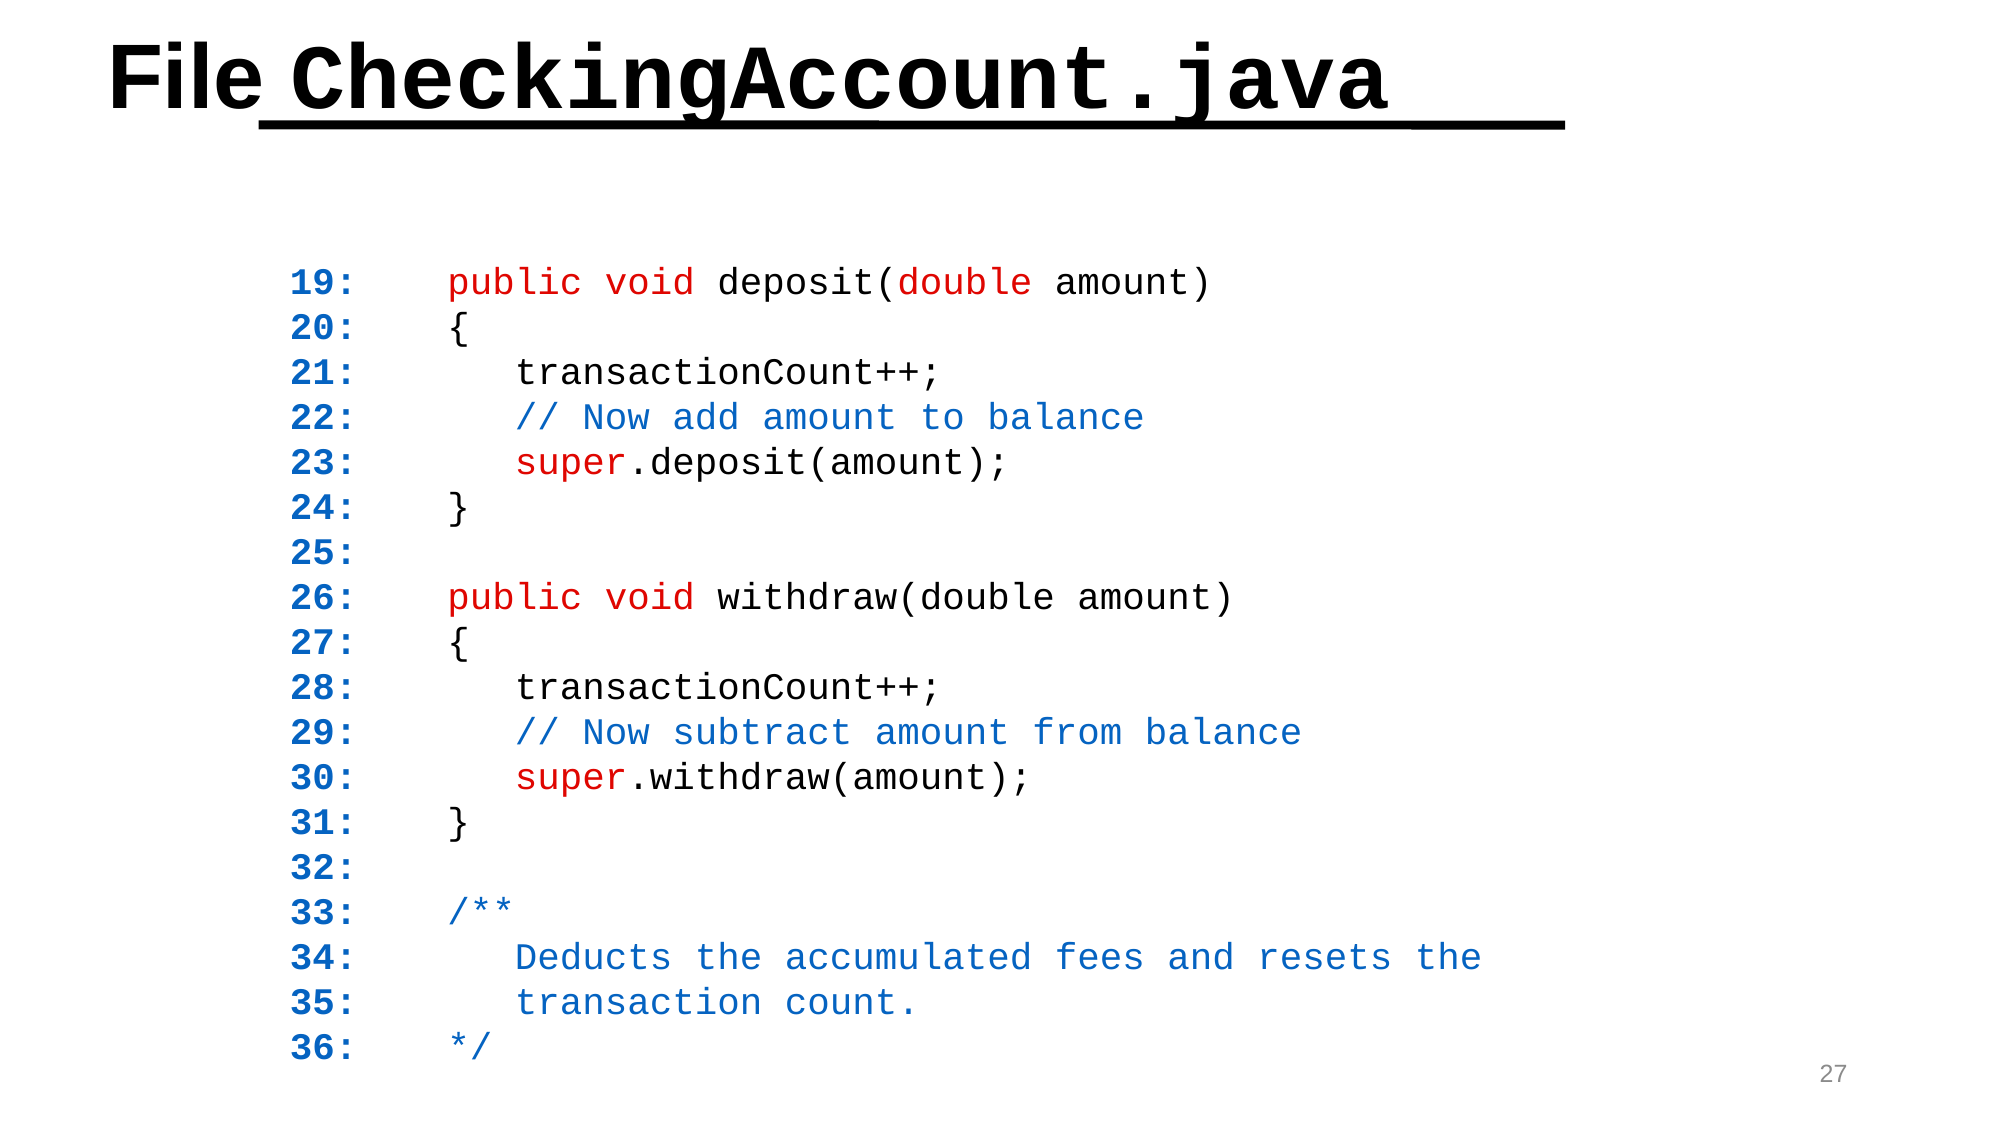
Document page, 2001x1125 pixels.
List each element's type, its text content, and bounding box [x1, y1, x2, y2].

text_box 19: public void deposit(double amount) 20: { 21: transactionCount++; 22: // Now add amount to balance 23: super.deposit(amount); 24: } 25: 26: public void withdraw(double amount) 27: { 28: transactionCount++; 29: // Now subtract amount from balance 30: super.withdraw(amount); 31: } 32: 33: /** 34: Deducts the accumulated fees and resets the 35: transaction count. 36: */ [275, 249, 1725, 1075]
slide_number 27 [1412, 1042, 1863, 1103]
title File CheckingAccount.java [92, 0, 1553, 188]
